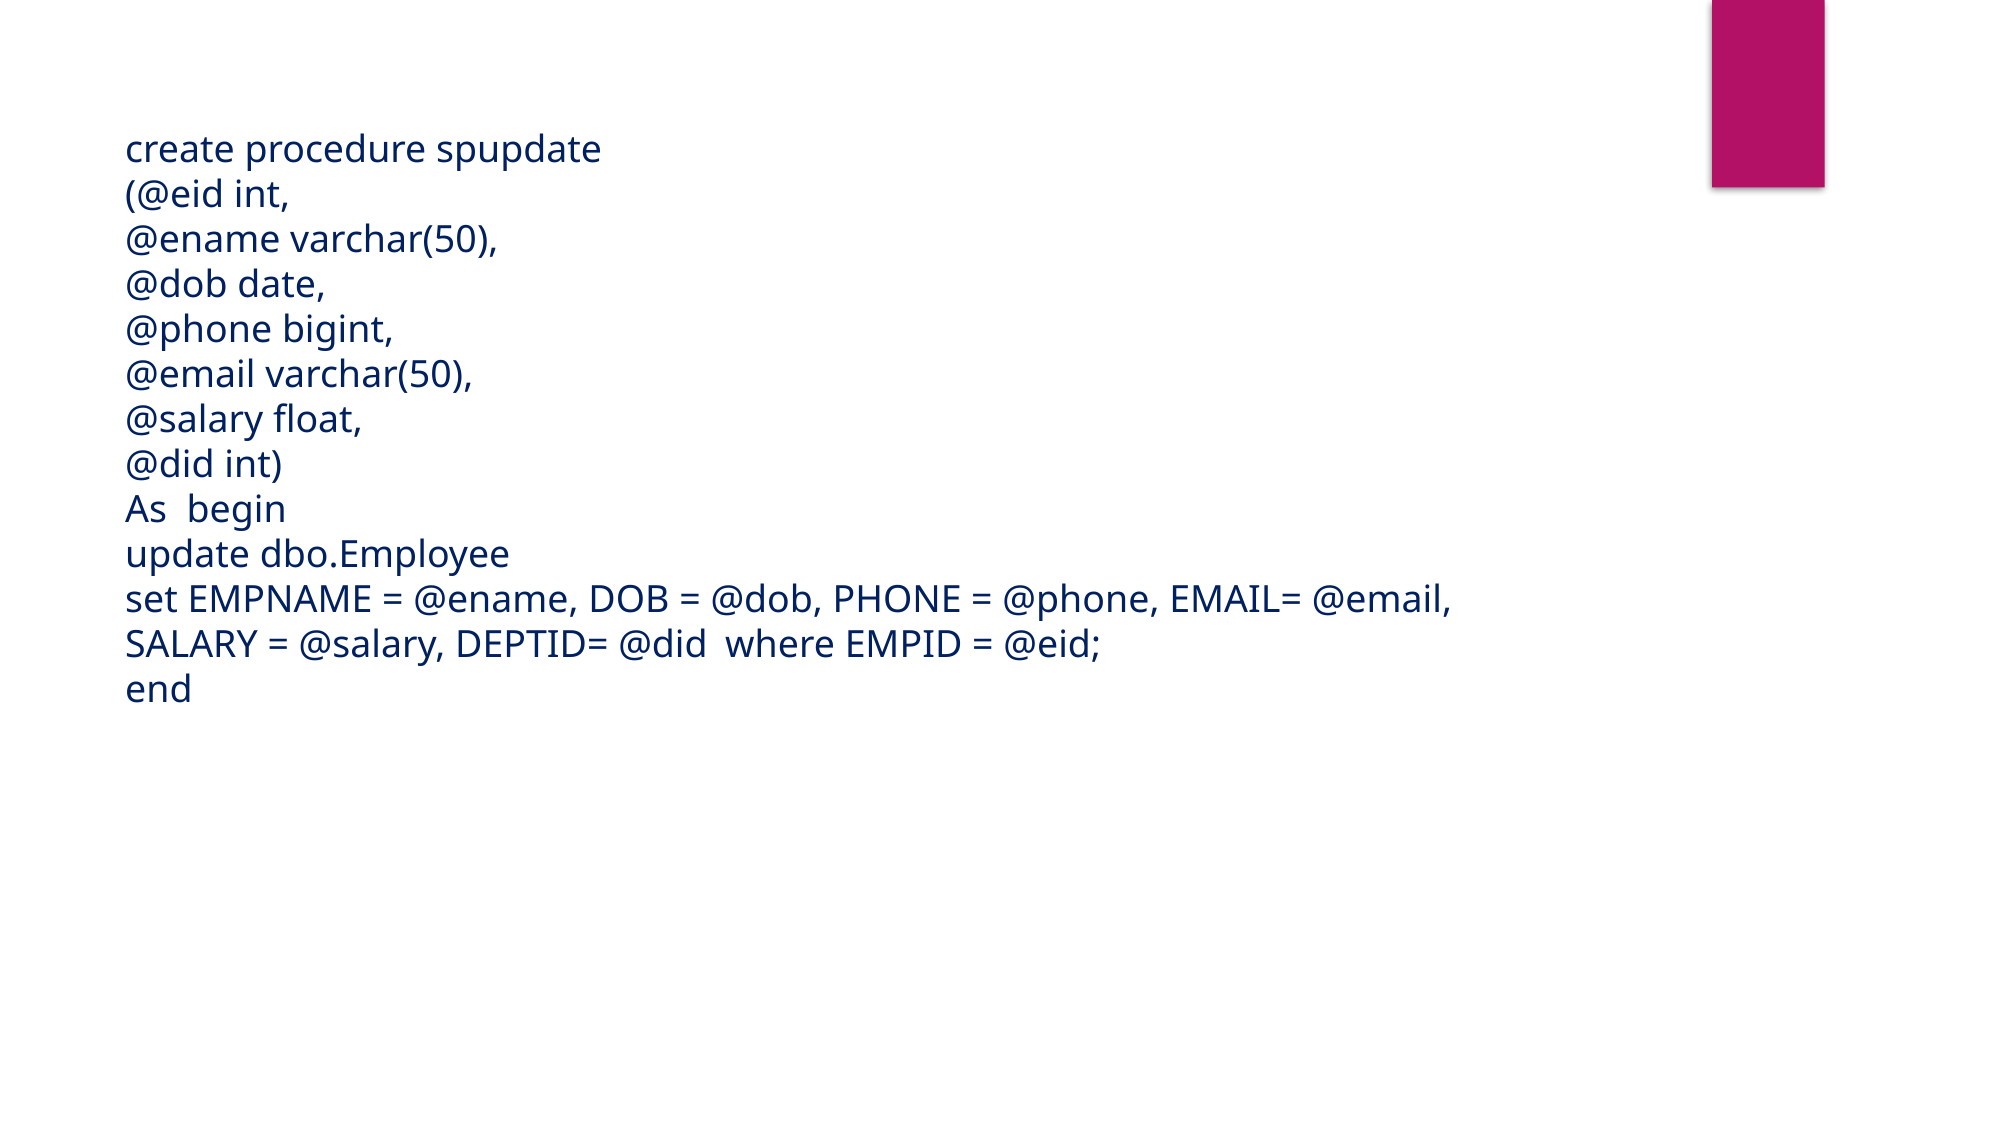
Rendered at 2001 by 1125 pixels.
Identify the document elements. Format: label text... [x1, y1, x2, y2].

text_box create procedure spupdate (@eid int, @ename varchar(50), @dob date, @phone bigint, @email varchar(50), @salary float, @did int) As begin update dbo.Employee set EMPNAME = @ename, DOB = @dob, PHONE = @phone, EMAIL= @email, SALARY = @salary, DEPTID= @did where EMPID = @eid; end [110, 117, 1537, 718]
